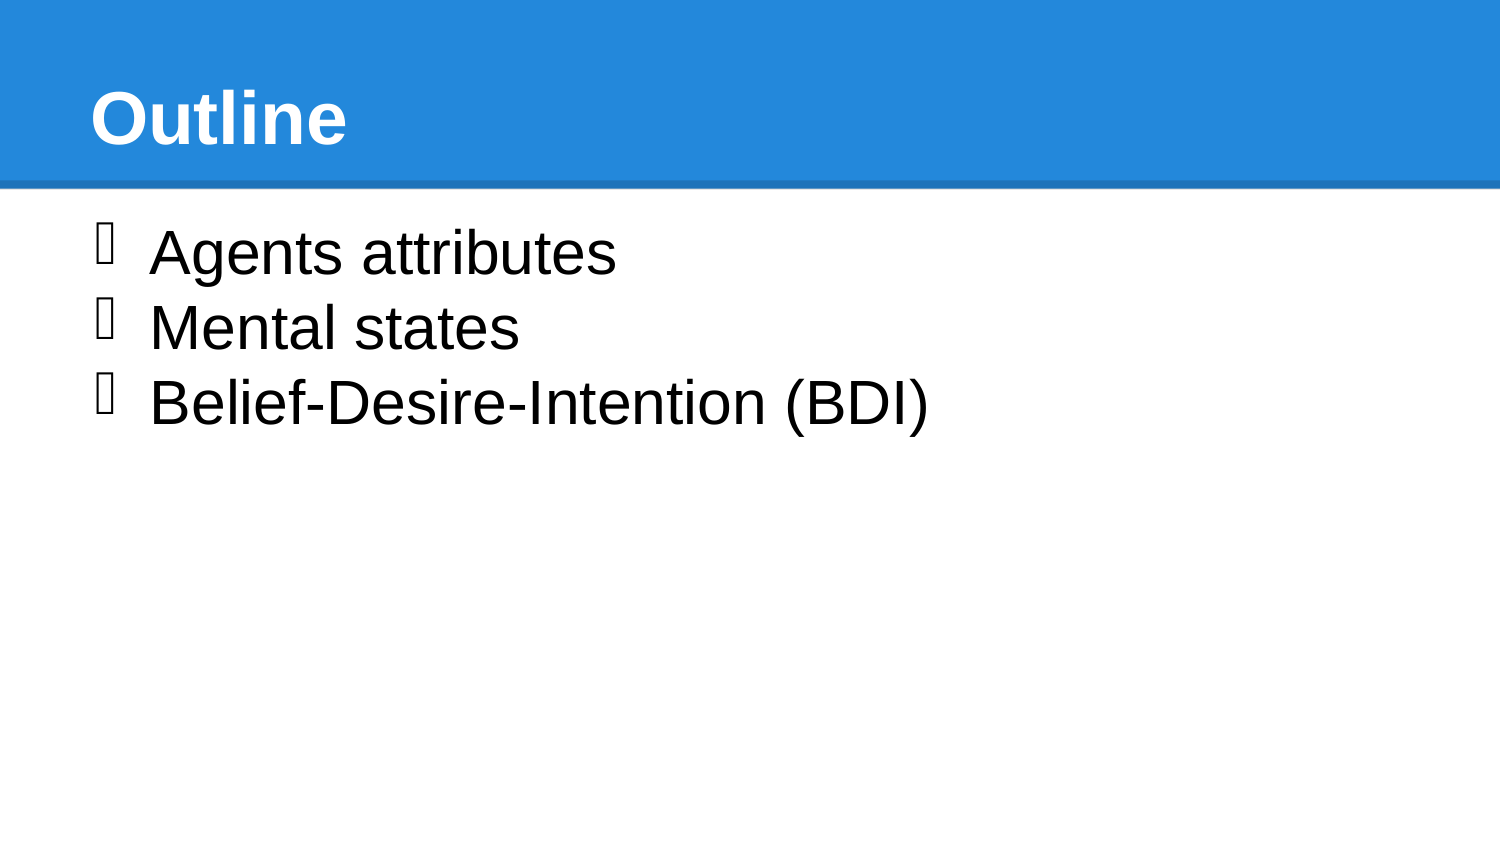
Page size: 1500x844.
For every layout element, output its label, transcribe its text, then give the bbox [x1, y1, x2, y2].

title Outline [75, 33, 1425, 175]
list Agents attributes Mental states Belief-Desire-Intention (BDI) [75, 196, 1425, 808]
